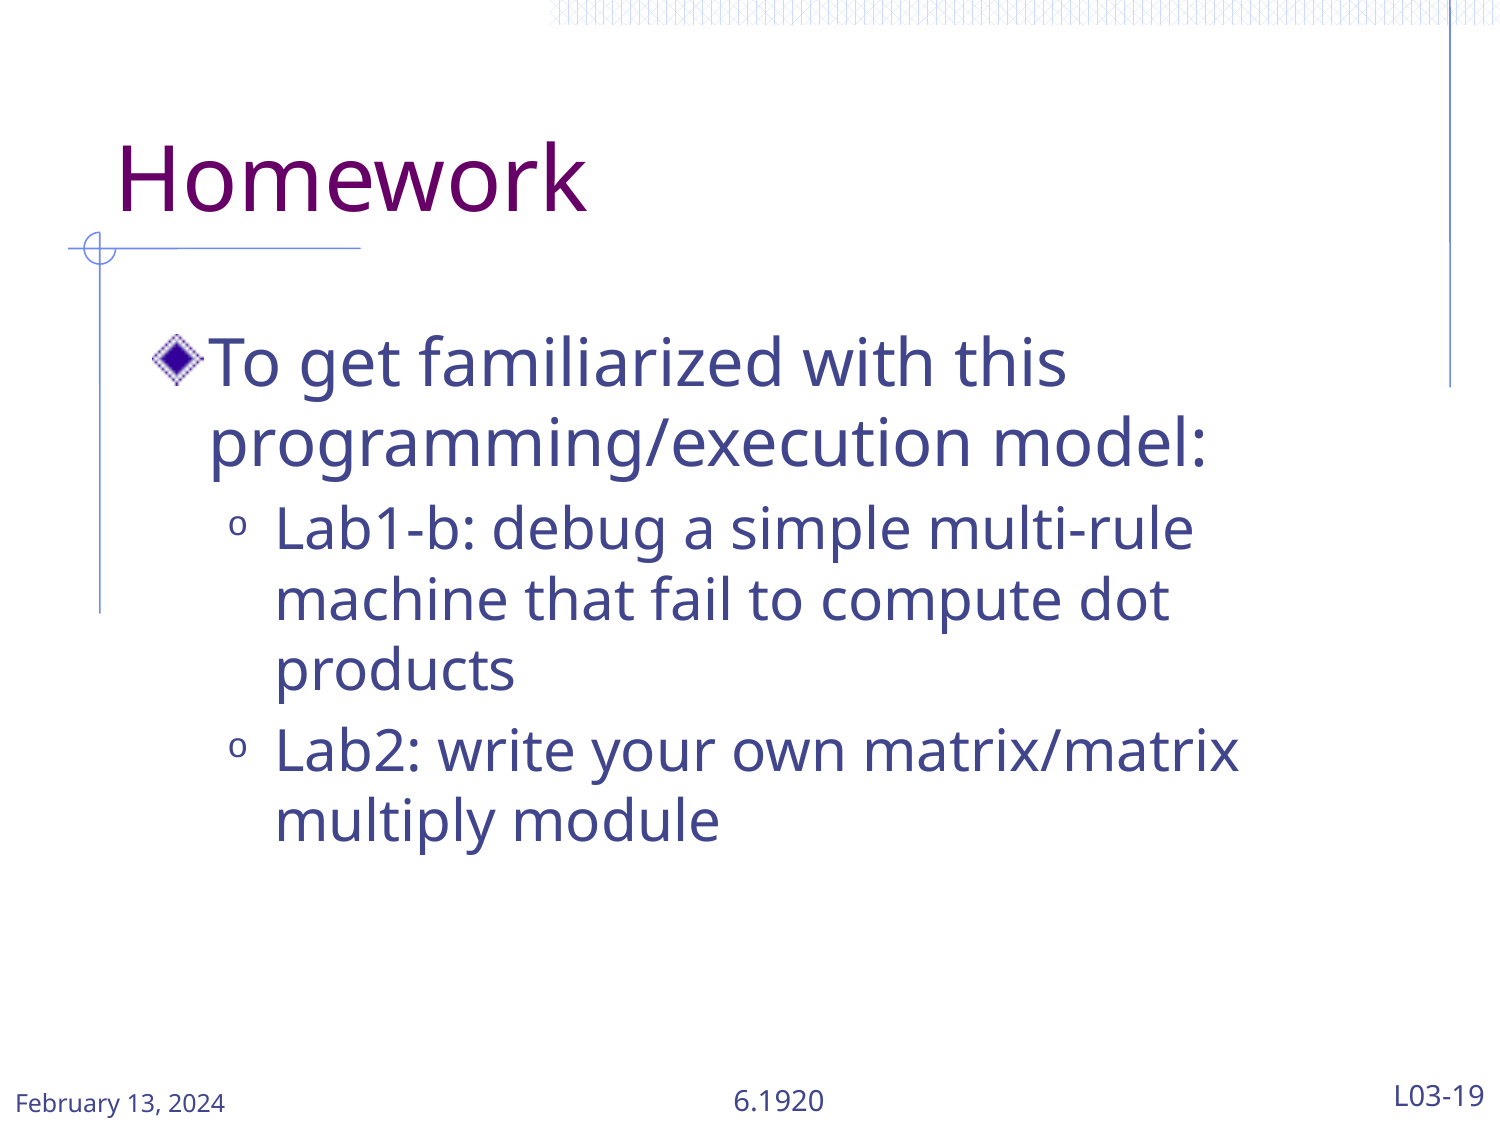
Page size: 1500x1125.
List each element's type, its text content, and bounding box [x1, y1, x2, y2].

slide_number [0, 1049, 313, 1125]
slide_number L03-19 [1187, 1049, 1500, 1125]
title Homework [99, 49, 1376, 238]
picture [152, 334, 204, 386]
list To get familiarized with this programming/execution model: Lab1-b: debug a simple multi-rule machine that fail to compute dot products Lab2: write your own matrix/matrix multiply module [137, 312, 1413, 988]
footer 6.1920 [508, 1049, 1051, 1125]
